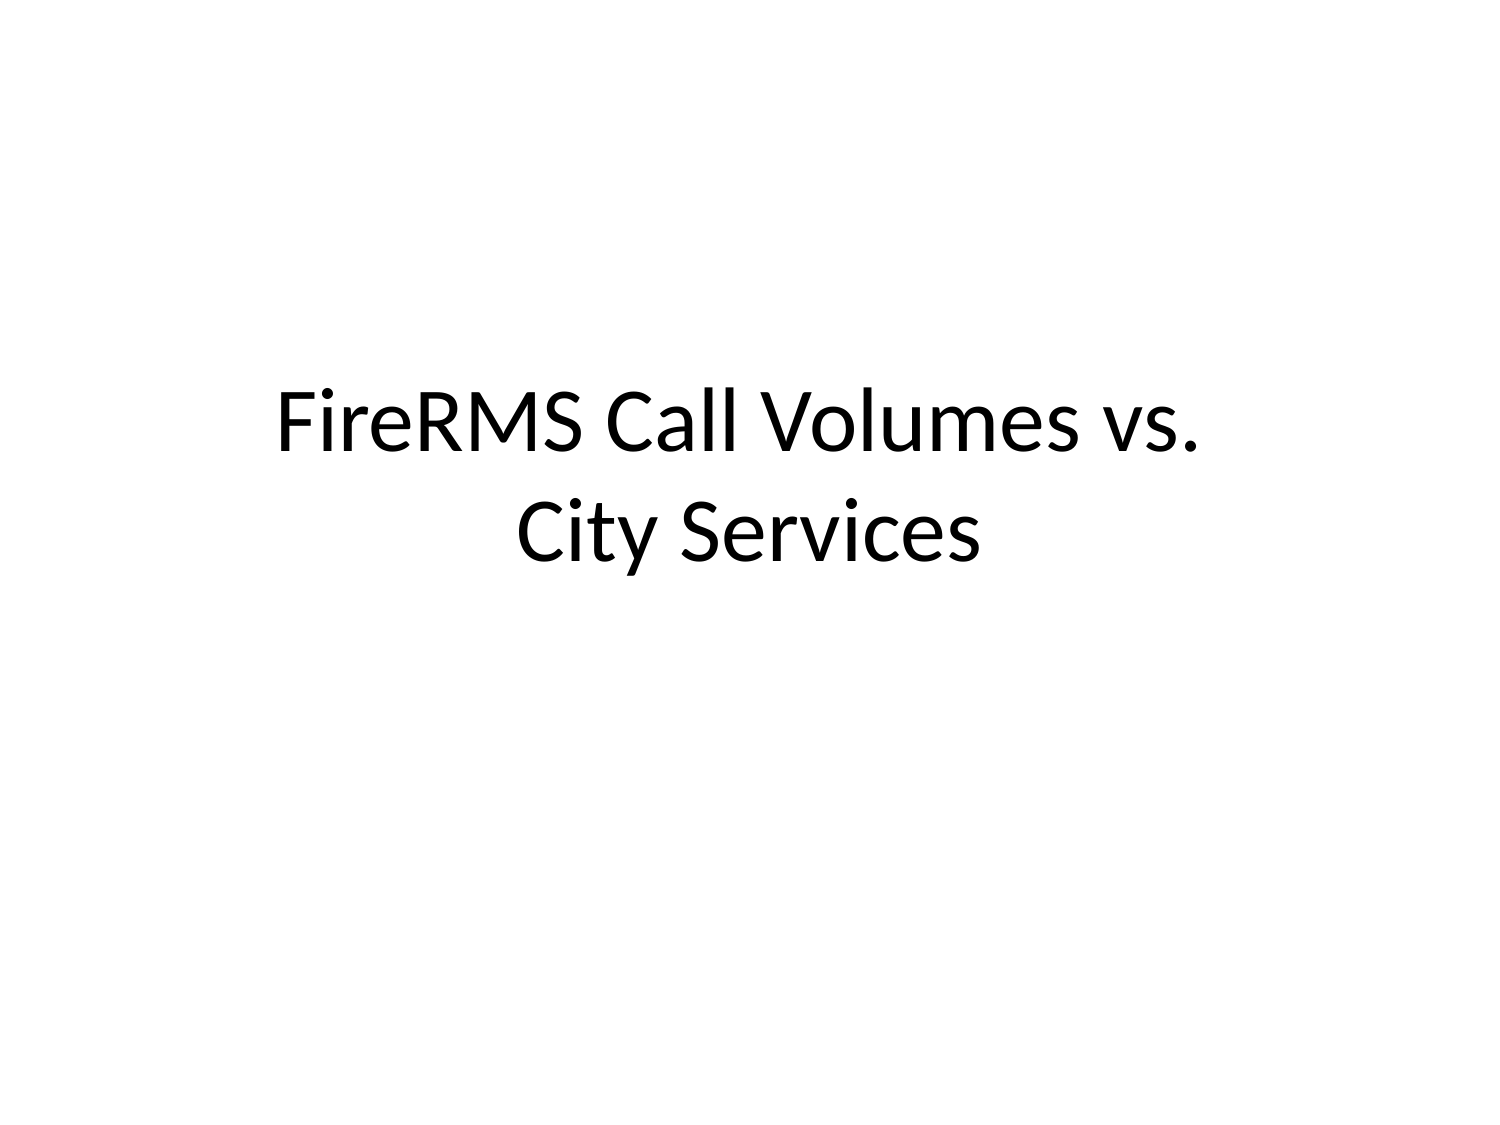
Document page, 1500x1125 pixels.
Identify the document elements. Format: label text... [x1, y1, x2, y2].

title FireRMS Call Volumes vs. City Services [112, 349, 1388, 591]
